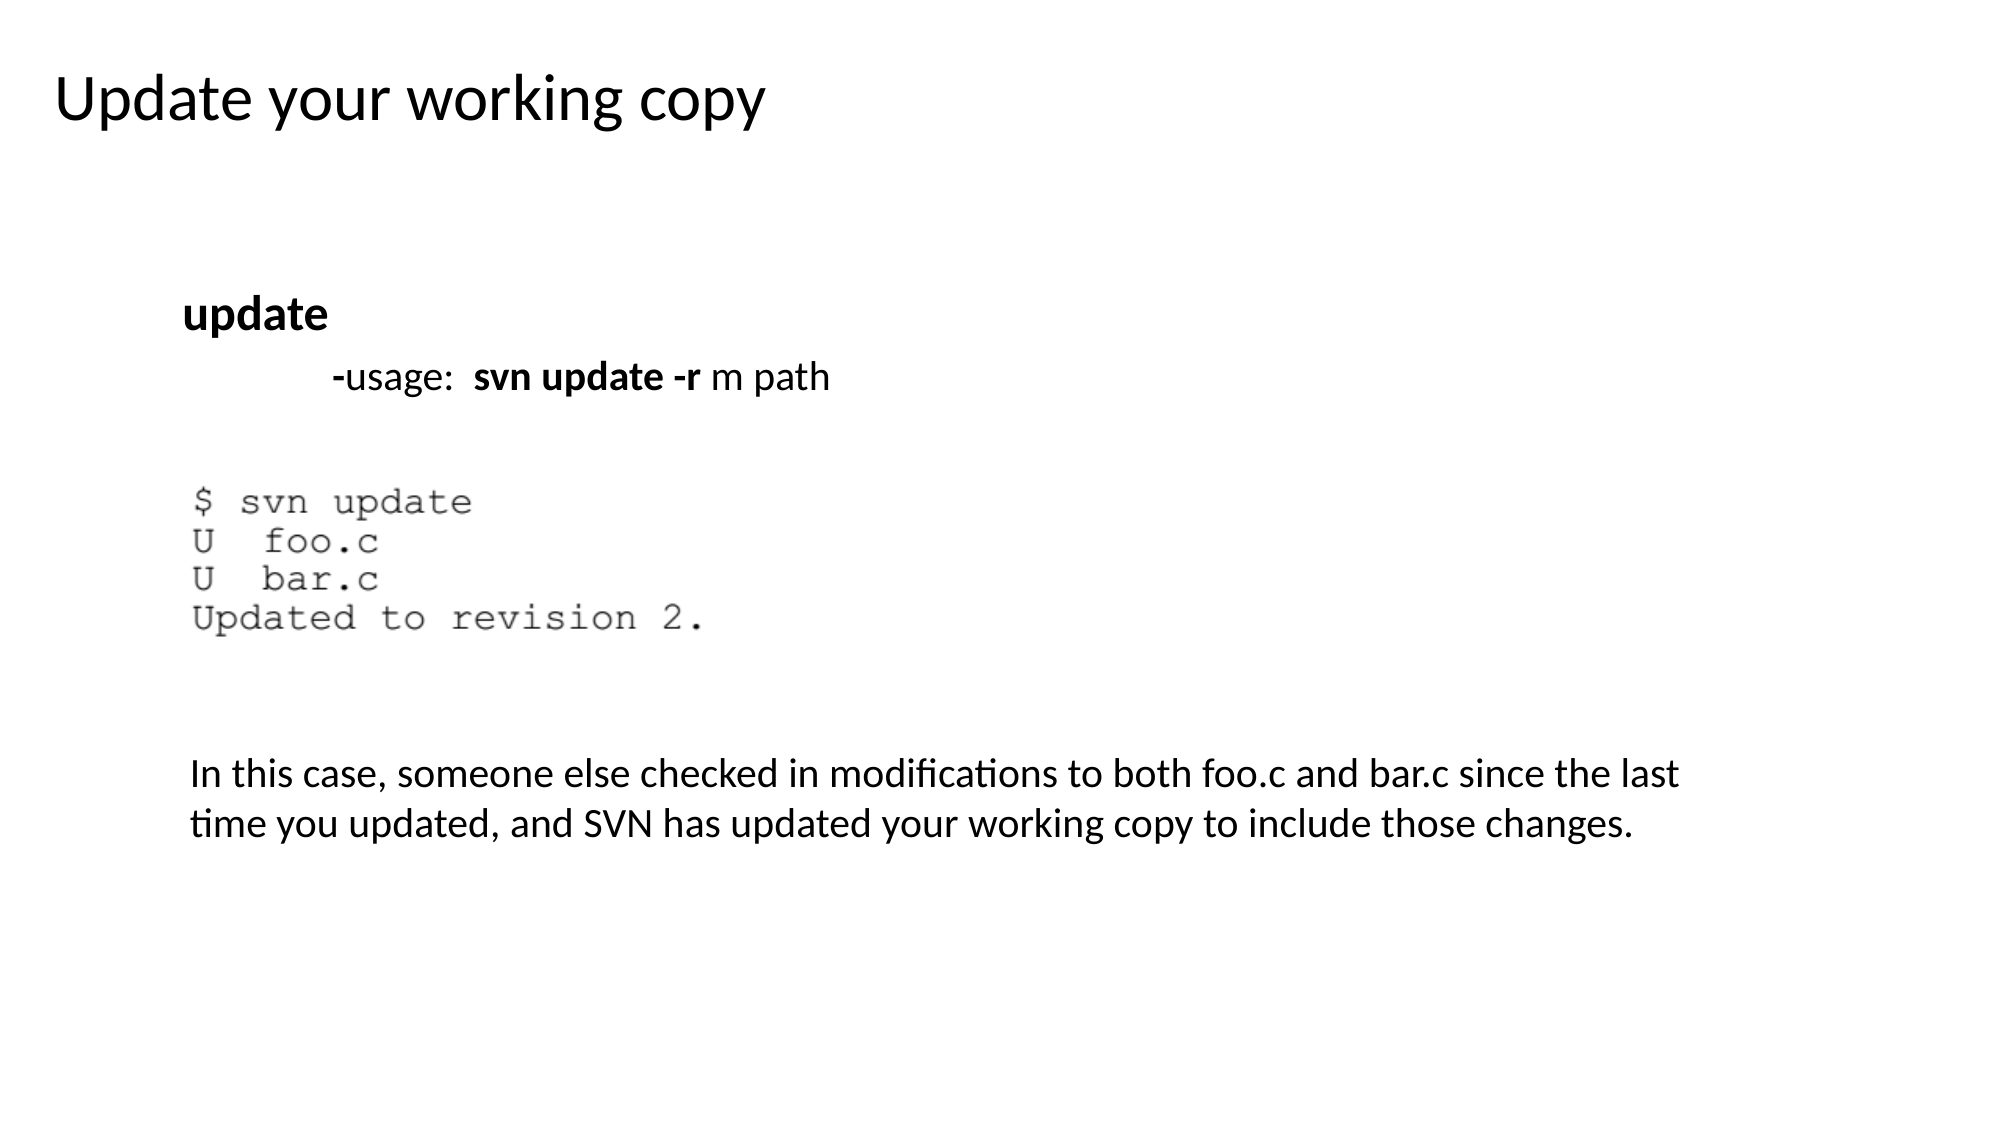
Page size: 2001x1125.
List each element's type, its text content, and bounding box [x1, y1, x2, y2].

text_box In this case, someone else checked in modifications to both foo.c and bar.c since the last time you updated, and SVN has updated your working copy to include those changes. [174, 738, 1696, 904]
text_box update -usage: svn update -r m path [167, 272, 1957, 408]
picture [167, 455, 749, 665]
text_box Update your working copy [40, 46, 798, 142]
